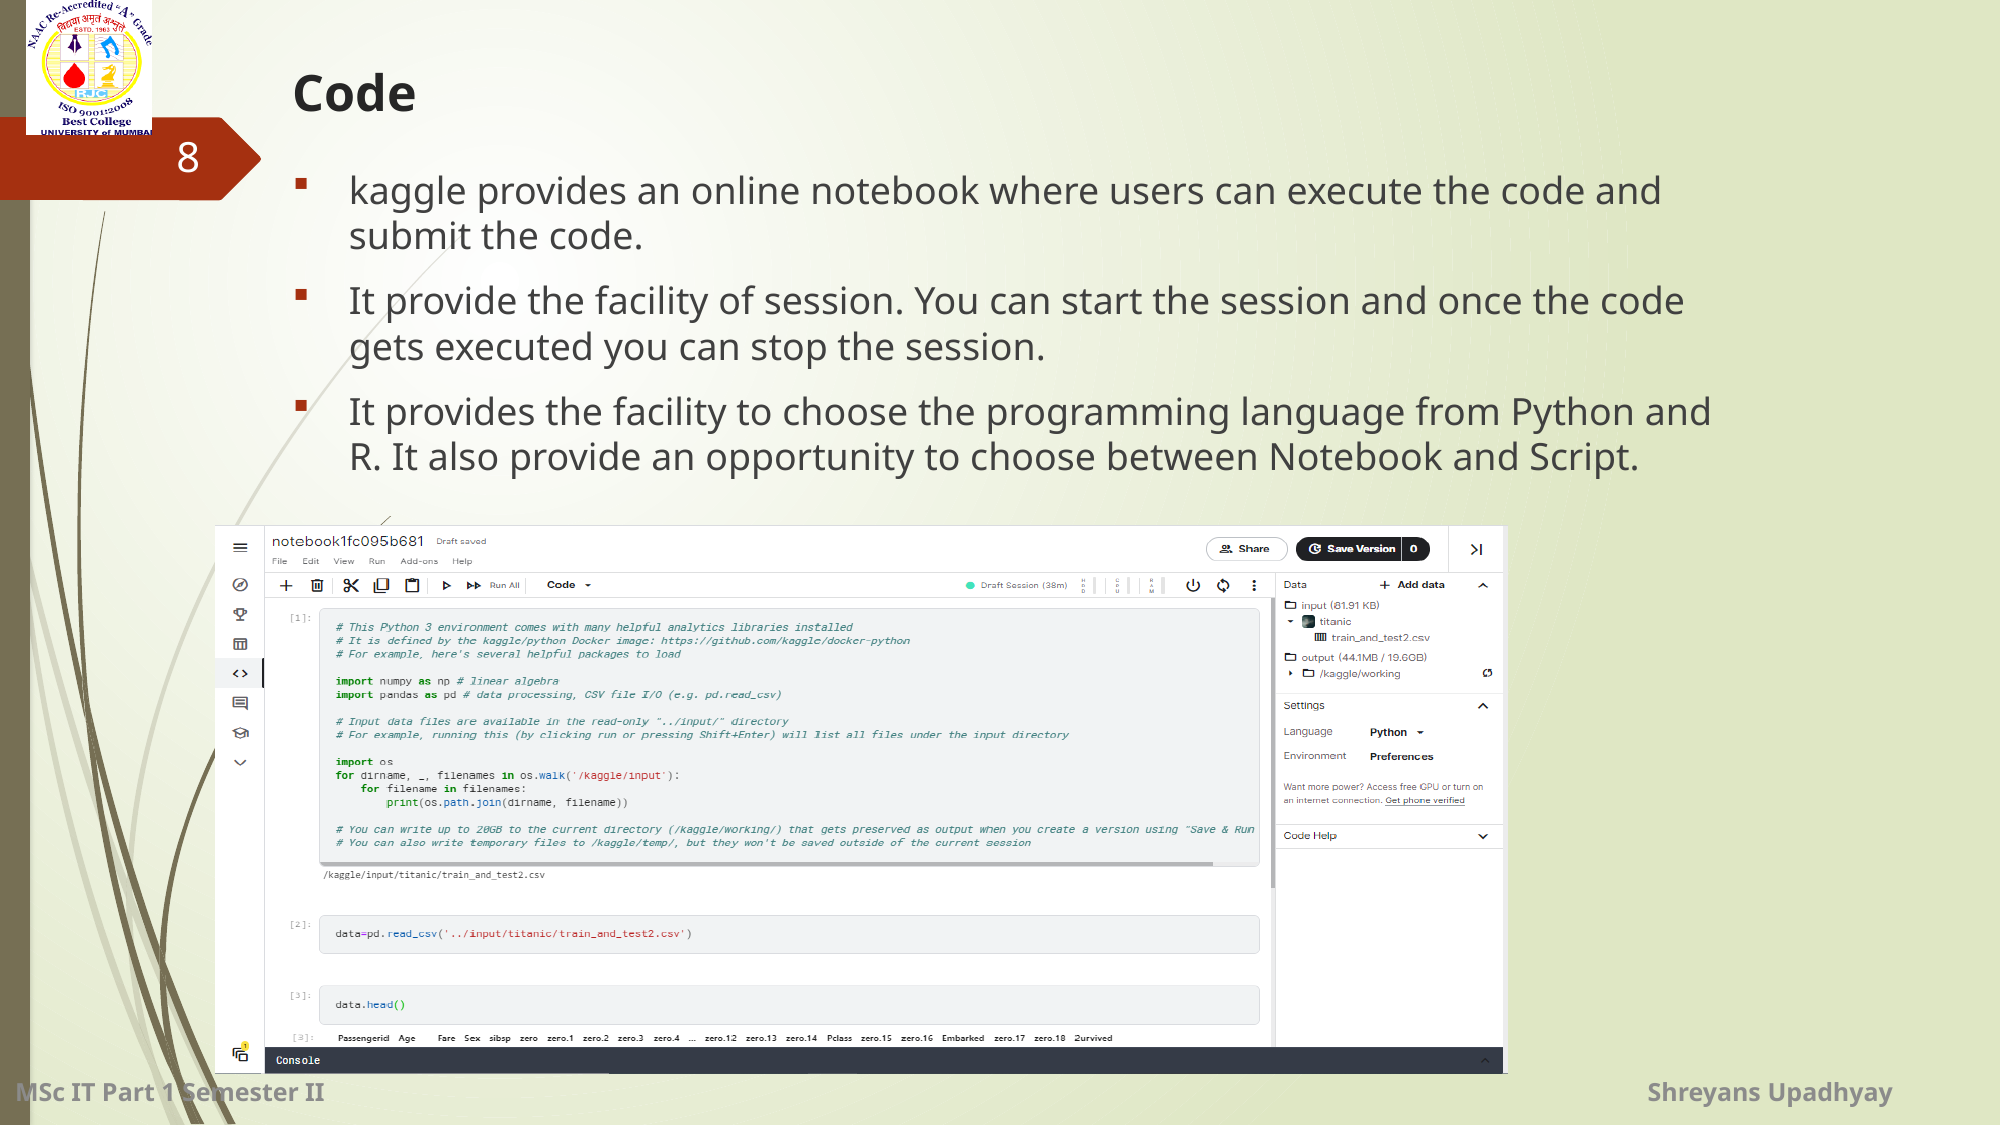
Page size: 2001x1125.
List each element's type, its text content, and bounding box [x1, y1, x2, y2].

list kaggle provides an online notebook where users can execute the code and submit the code. It provide the facility of session. You can start the session and once the code gets executed you can stop the session. It provides the facility to choose the programming language from Python and R. It also provide an opportunity to choose between Notebook and Script. [277, 159, 1741, 933]
footer MSc IT Part 1 Semester II Shreyans Upadhyay [0, 1057, 2000, 1125]
picture [214, 525, 1508, 1074]
picture [25, 0, 152, 136]
title Code [277, 54, 1740, 130]
slide_number 8 [87, 129, 216, 190]
